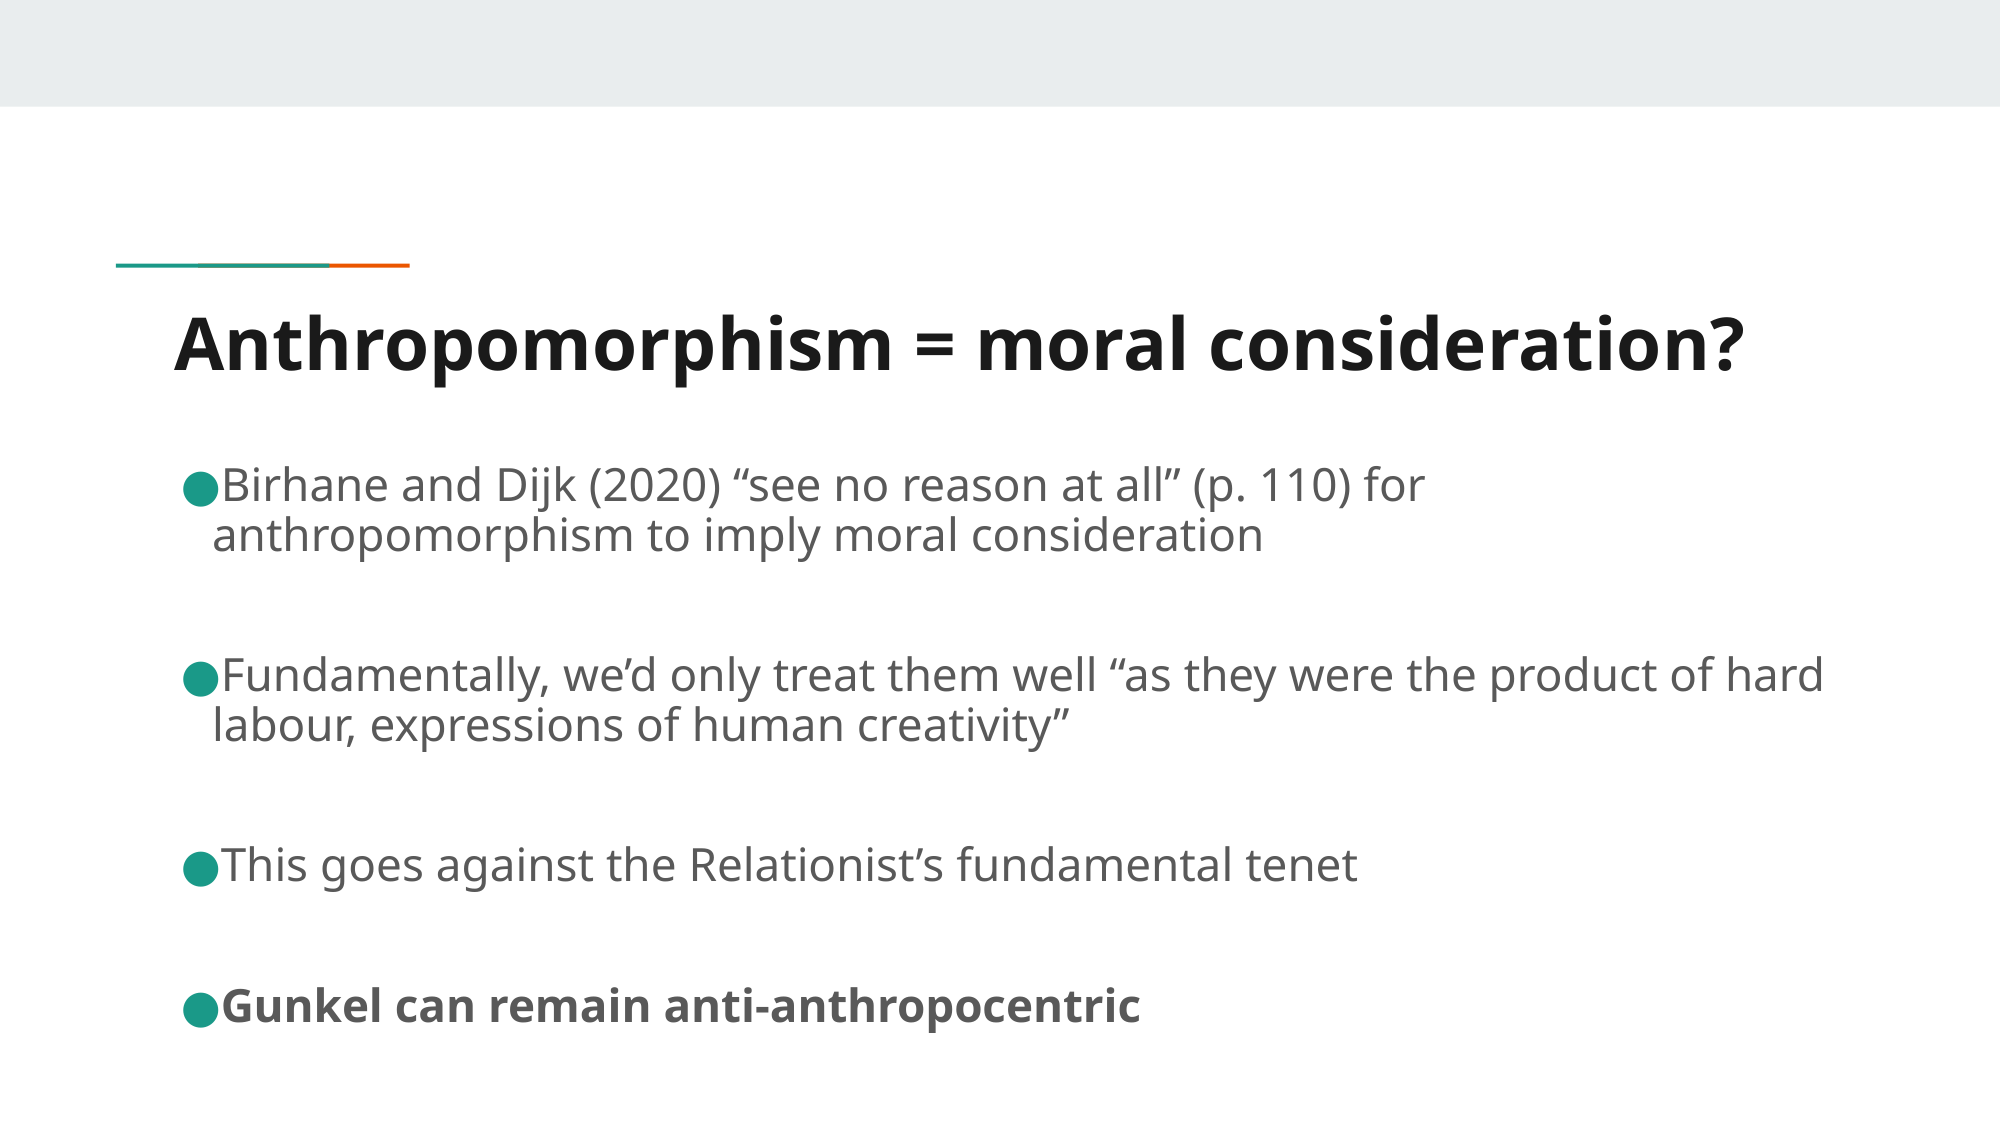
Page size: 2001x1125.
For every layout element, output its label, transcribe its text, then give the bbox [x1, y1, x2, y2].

title Anthropomorphism = moral consideration? [159, 288, 1842, 406]
list Birhane and Dijk (2020) “see no reason at all” (p. 110) for anthropomorphism to imply moral consideration Fundamentally, we’d only treat them well “as they were the product of hard labour, expressions of human creativity” This goes against the Relationist’s fundamental tenet Gunkel can remain anti-anthropocentric [159, 454, 1842, 950]
